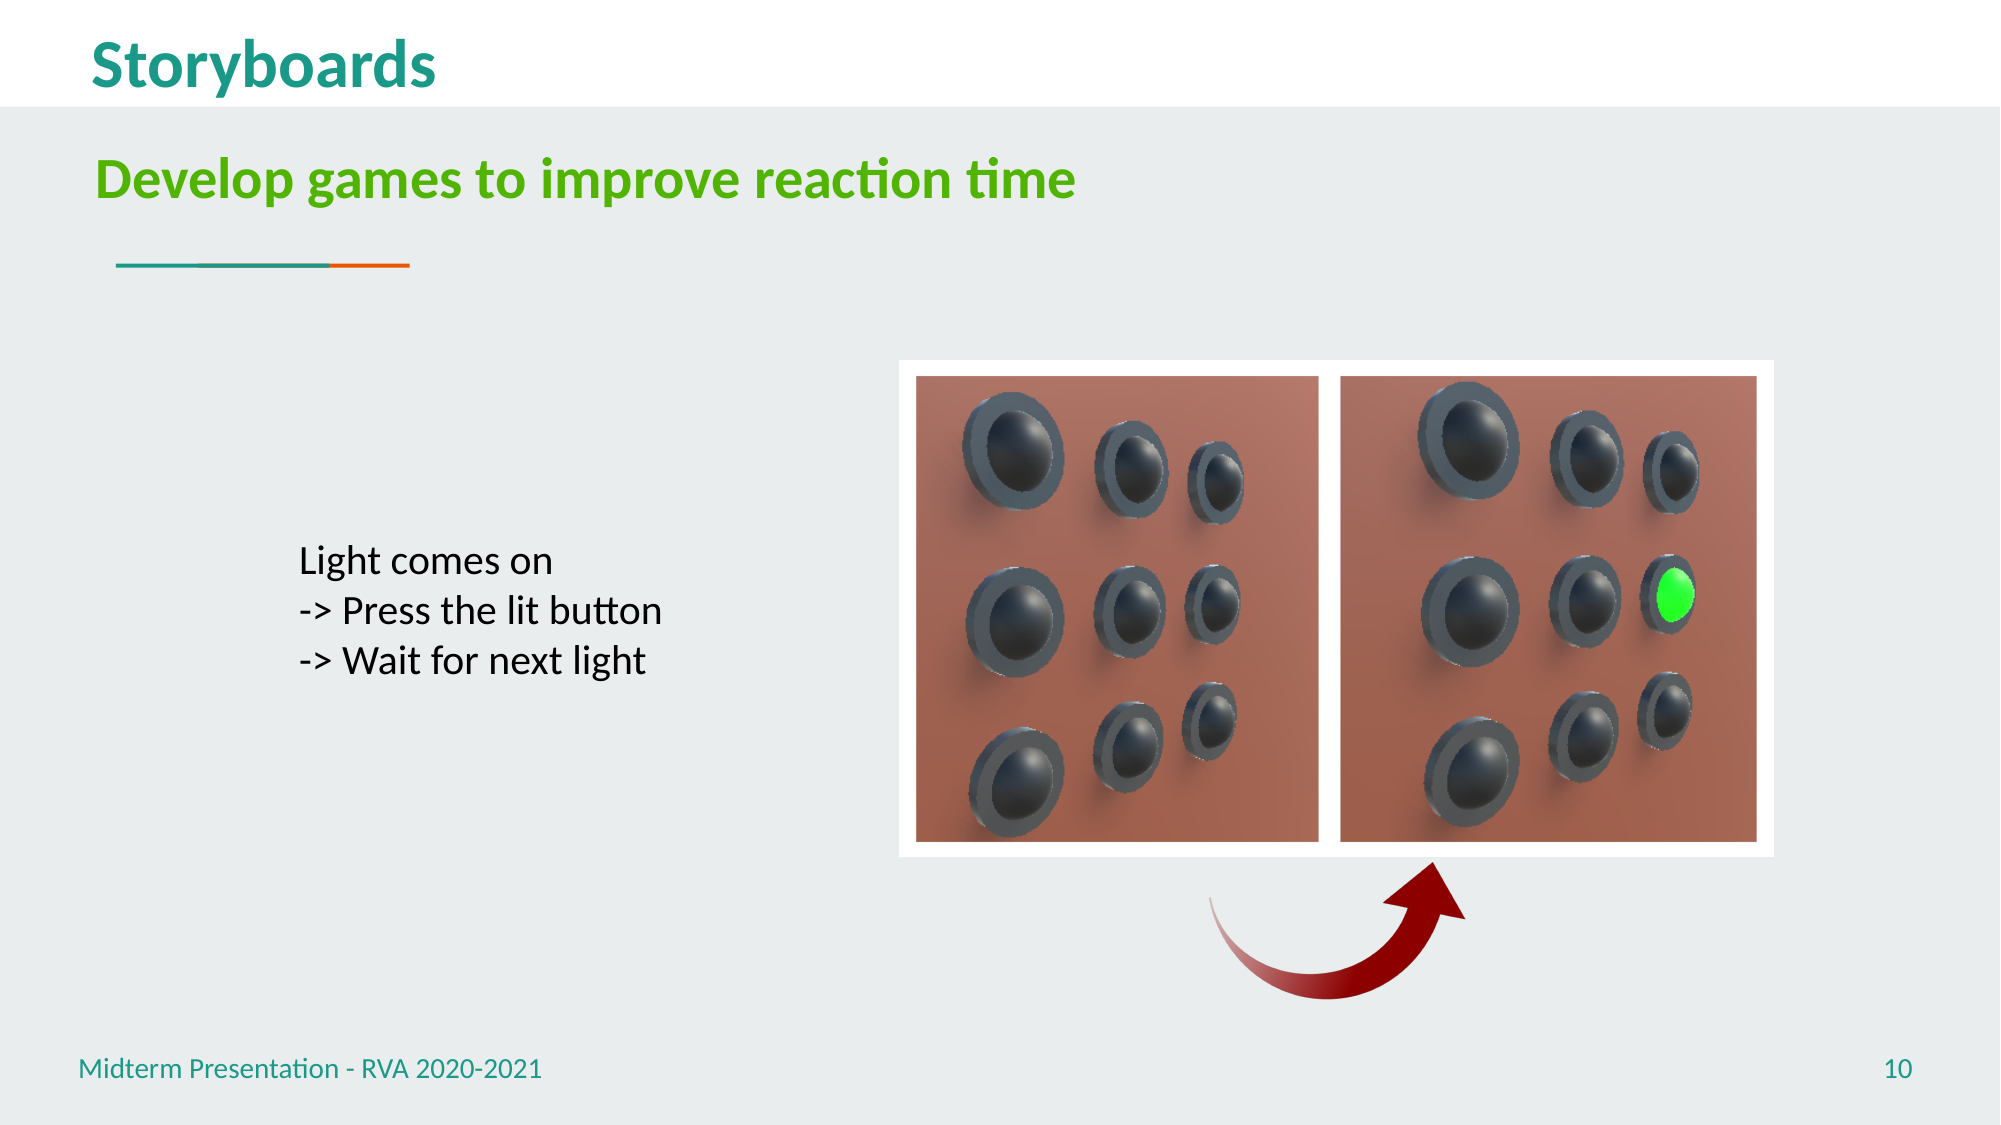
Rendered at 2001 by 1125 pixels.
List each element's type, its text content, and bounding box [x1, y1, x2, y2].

picture [899, 360, 1774, 1005]
text_box Storyboards [76, 19, 1920, 111]
text_box Midterm Presentation - RVA 2020-2021 [63, 1041, 606, 1093]
text_box Develop games to improve reaction time [95, 140, 1922, 281]
text_box Light comes on -> Press the lit button -> Wait for next light [284, 518, 894, 699]
text_box ‹#› [1807, 1041, 1928, 1093]
